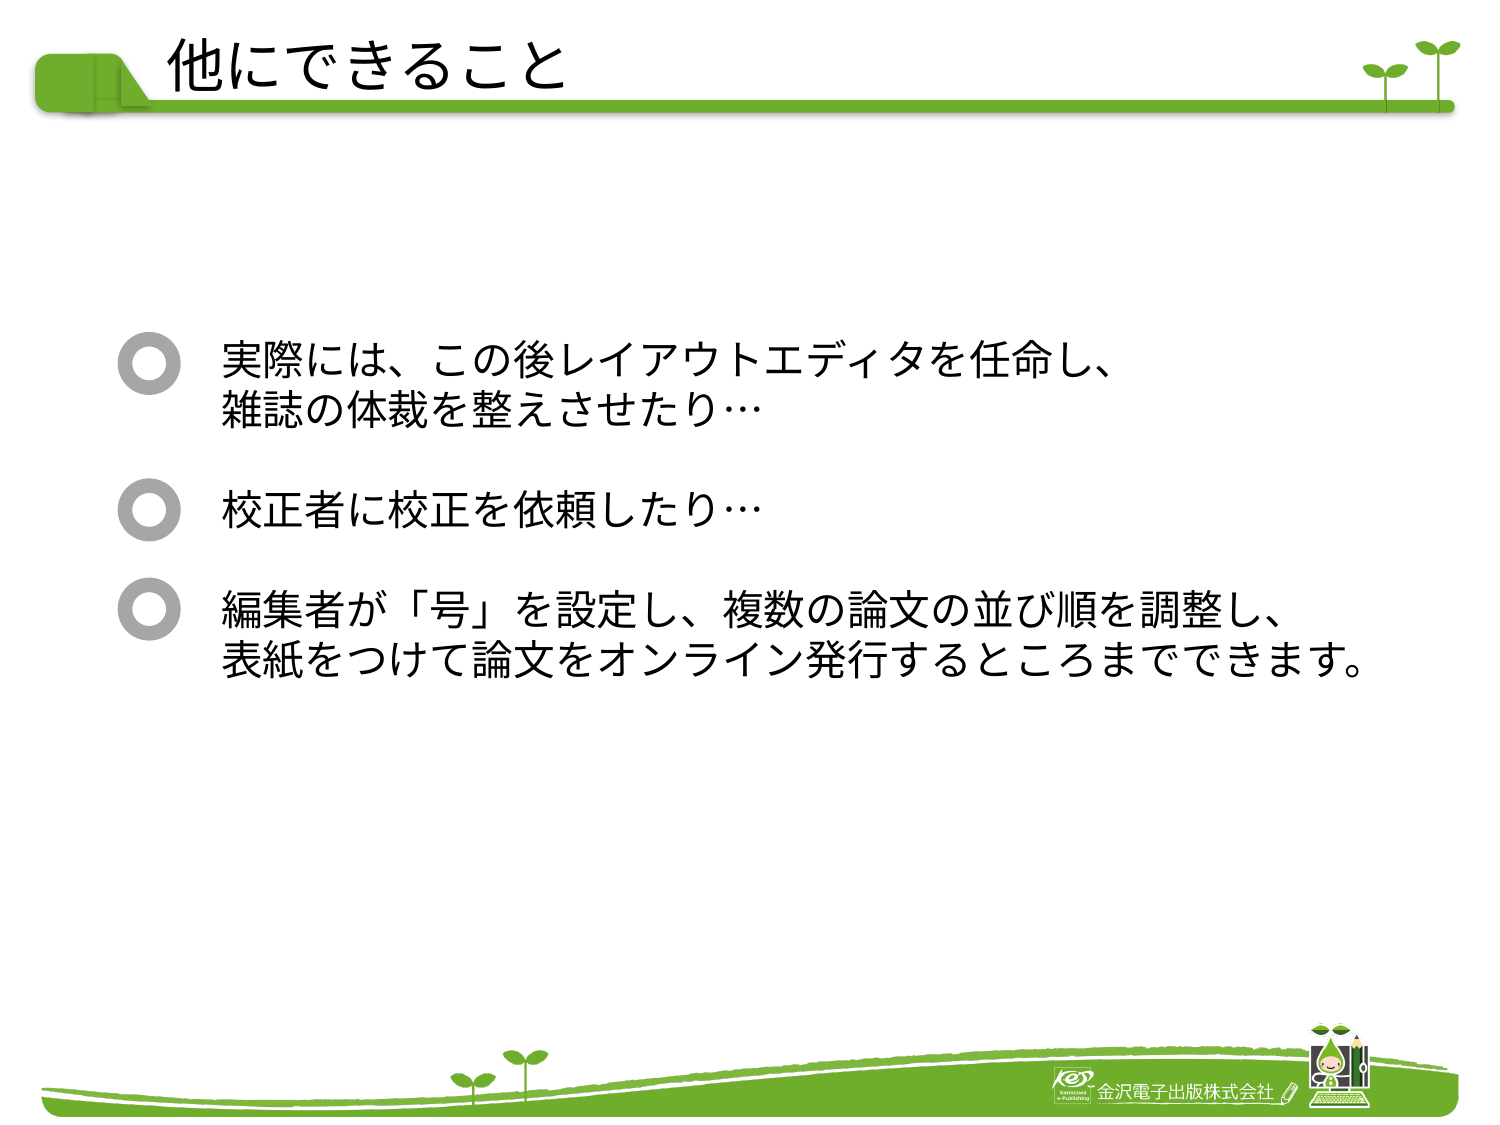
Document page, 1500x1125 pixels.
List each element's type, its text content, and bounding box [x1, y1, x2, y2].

list 実際には、この後レイアウトエディタを任命し、 雑誌の体裁を整えさせたり… 校正者に校正を依頼したり… 編集者が「号」を設定し、複数の論文の並び順を調整し、 表紙をつけて論文をオンライン発行するところまでできます。 [206, 326, 1432, 1008]
picture [1362, 41, 1461, 113]
text_box [122, 483, 176, 537]
text_box [122, 582, 176, 636]
title 他にできること [151, 6, 1339, 107]
text_box [122, 337, 176, 390]
picture [41, 924, 1459, 1117]
